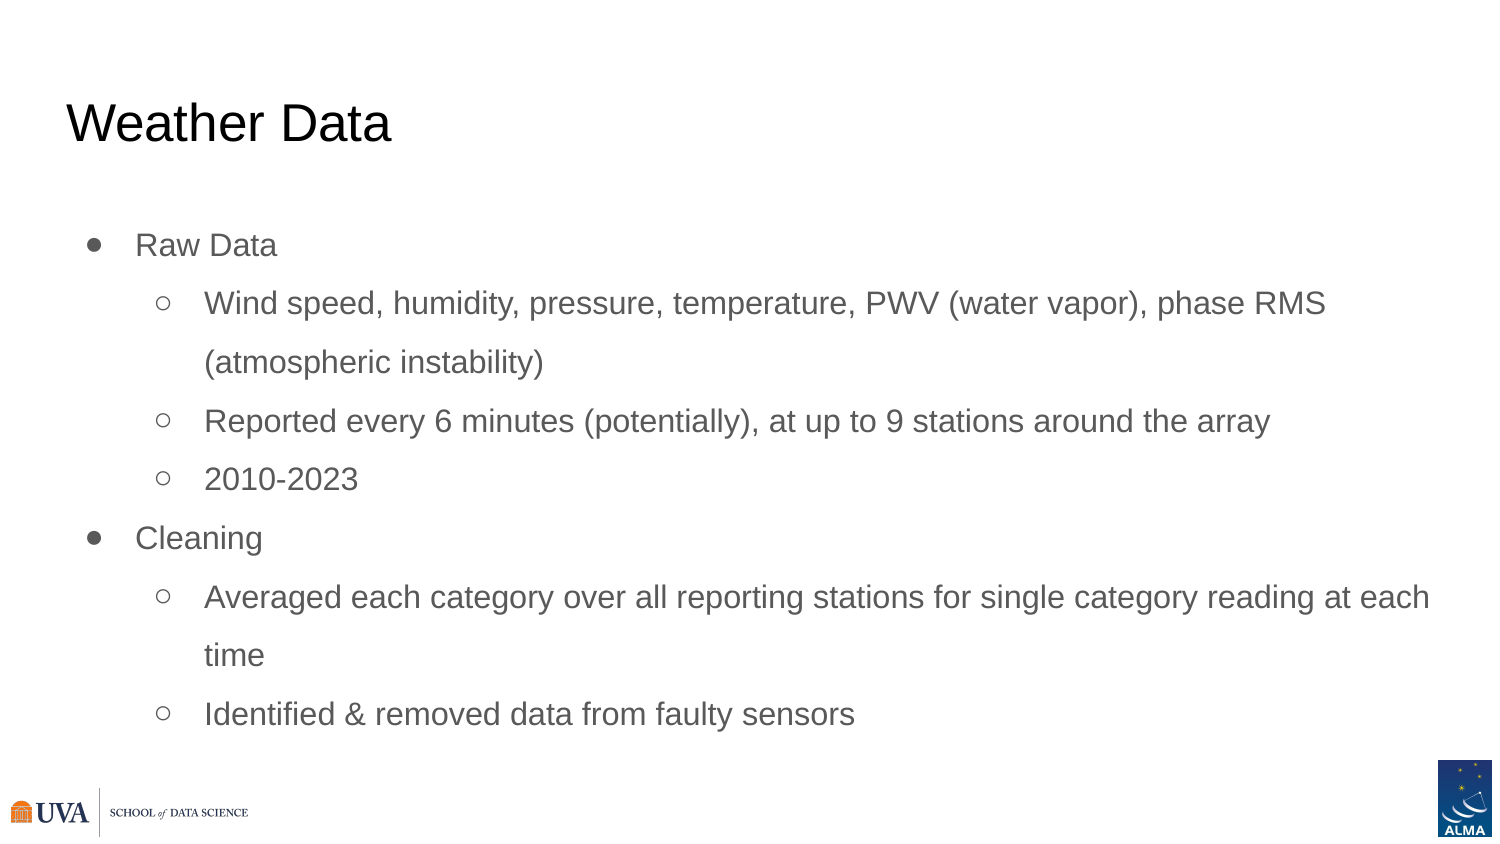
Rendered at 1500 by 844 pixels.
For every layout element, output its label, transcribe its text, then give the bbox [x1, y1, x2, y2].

picture [1437, 760, 1492, 837]
list Raw Data Wind speed, humidity, pressure, temperature, PWV (water vapor), phase RMS (atmospheric instability) Reported every 6 minutes (potentially), at up to 9 stations around the array 2010-2023 Cleaning Averaged each category over all reporting stations for single category reading at each time Identified & removed data from faulty sensors [51, 189, 1449, 750]
picture [11, 788, 248, 837]
title Weather Data [51, 72, 1449, 167]
